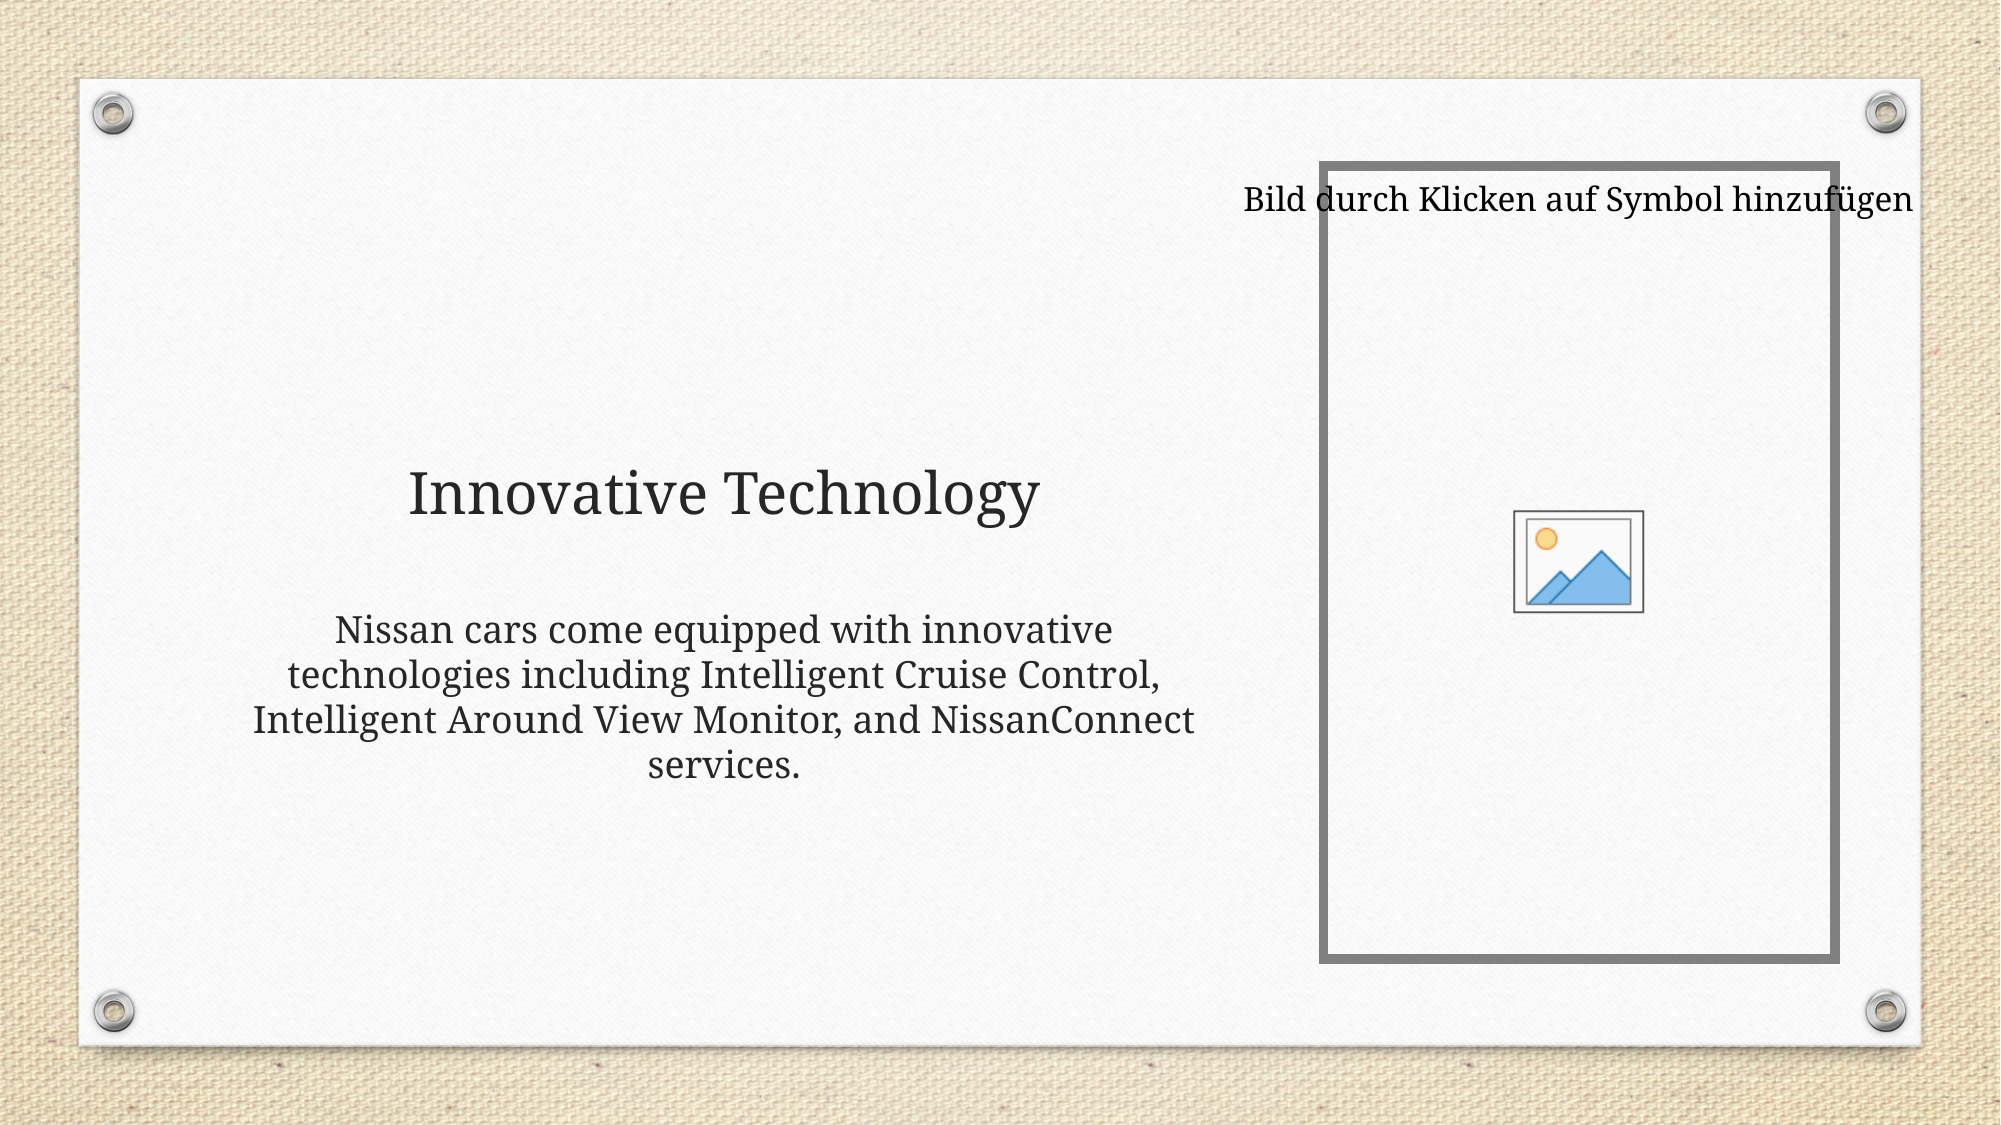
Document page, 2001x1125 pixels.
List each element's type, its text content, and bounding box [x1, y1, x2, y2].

title Innovative Technology [212, 309, 1237, 534]
picture [0, 0, 2001, 1125]
list Nissan cars come equipped with innovative technologies including Intelligent Cruise Control, Intelligent Around View Monitor, and NissanConnect services. [212, 534, 1237, 834]
